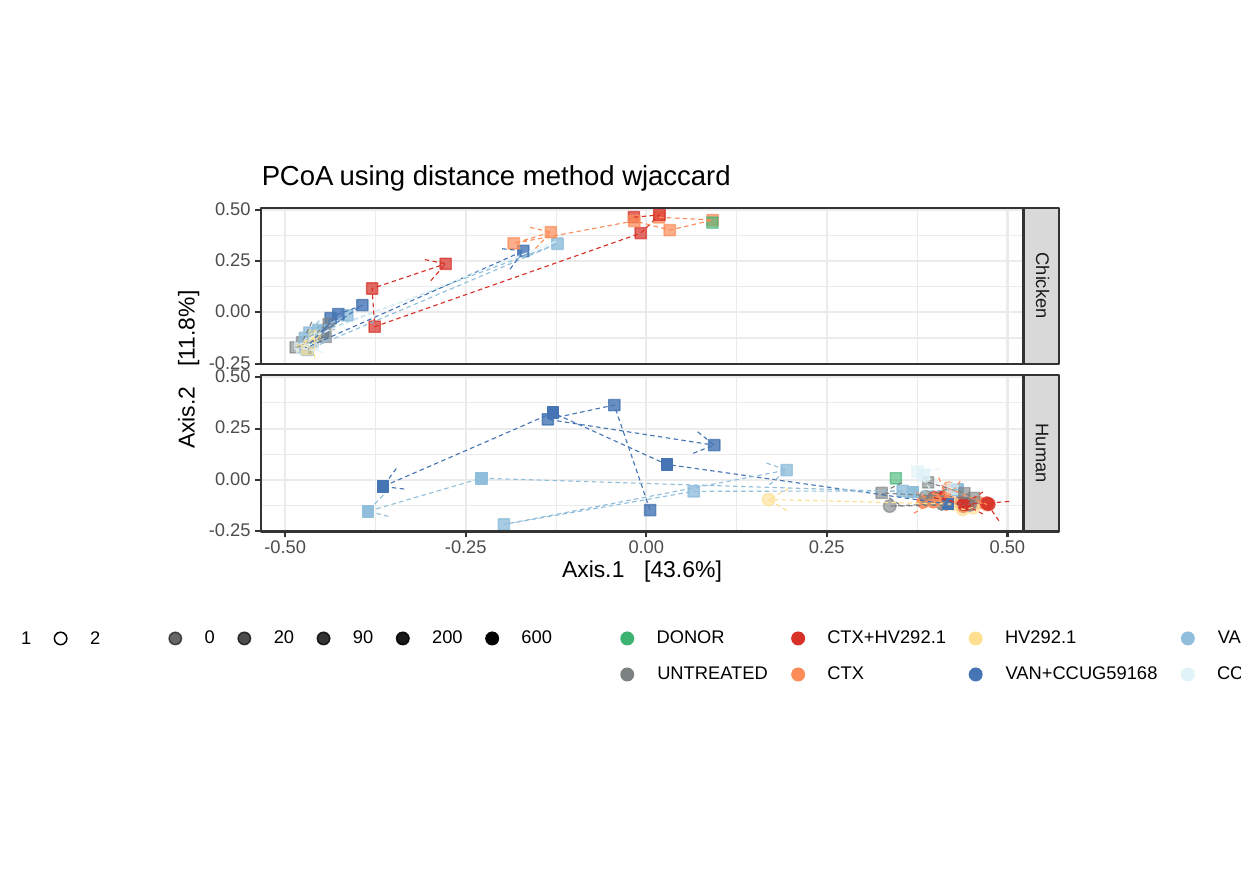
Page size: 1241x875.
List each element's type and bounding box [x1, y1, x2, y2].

text_box [169, 158, 1071, 716]
